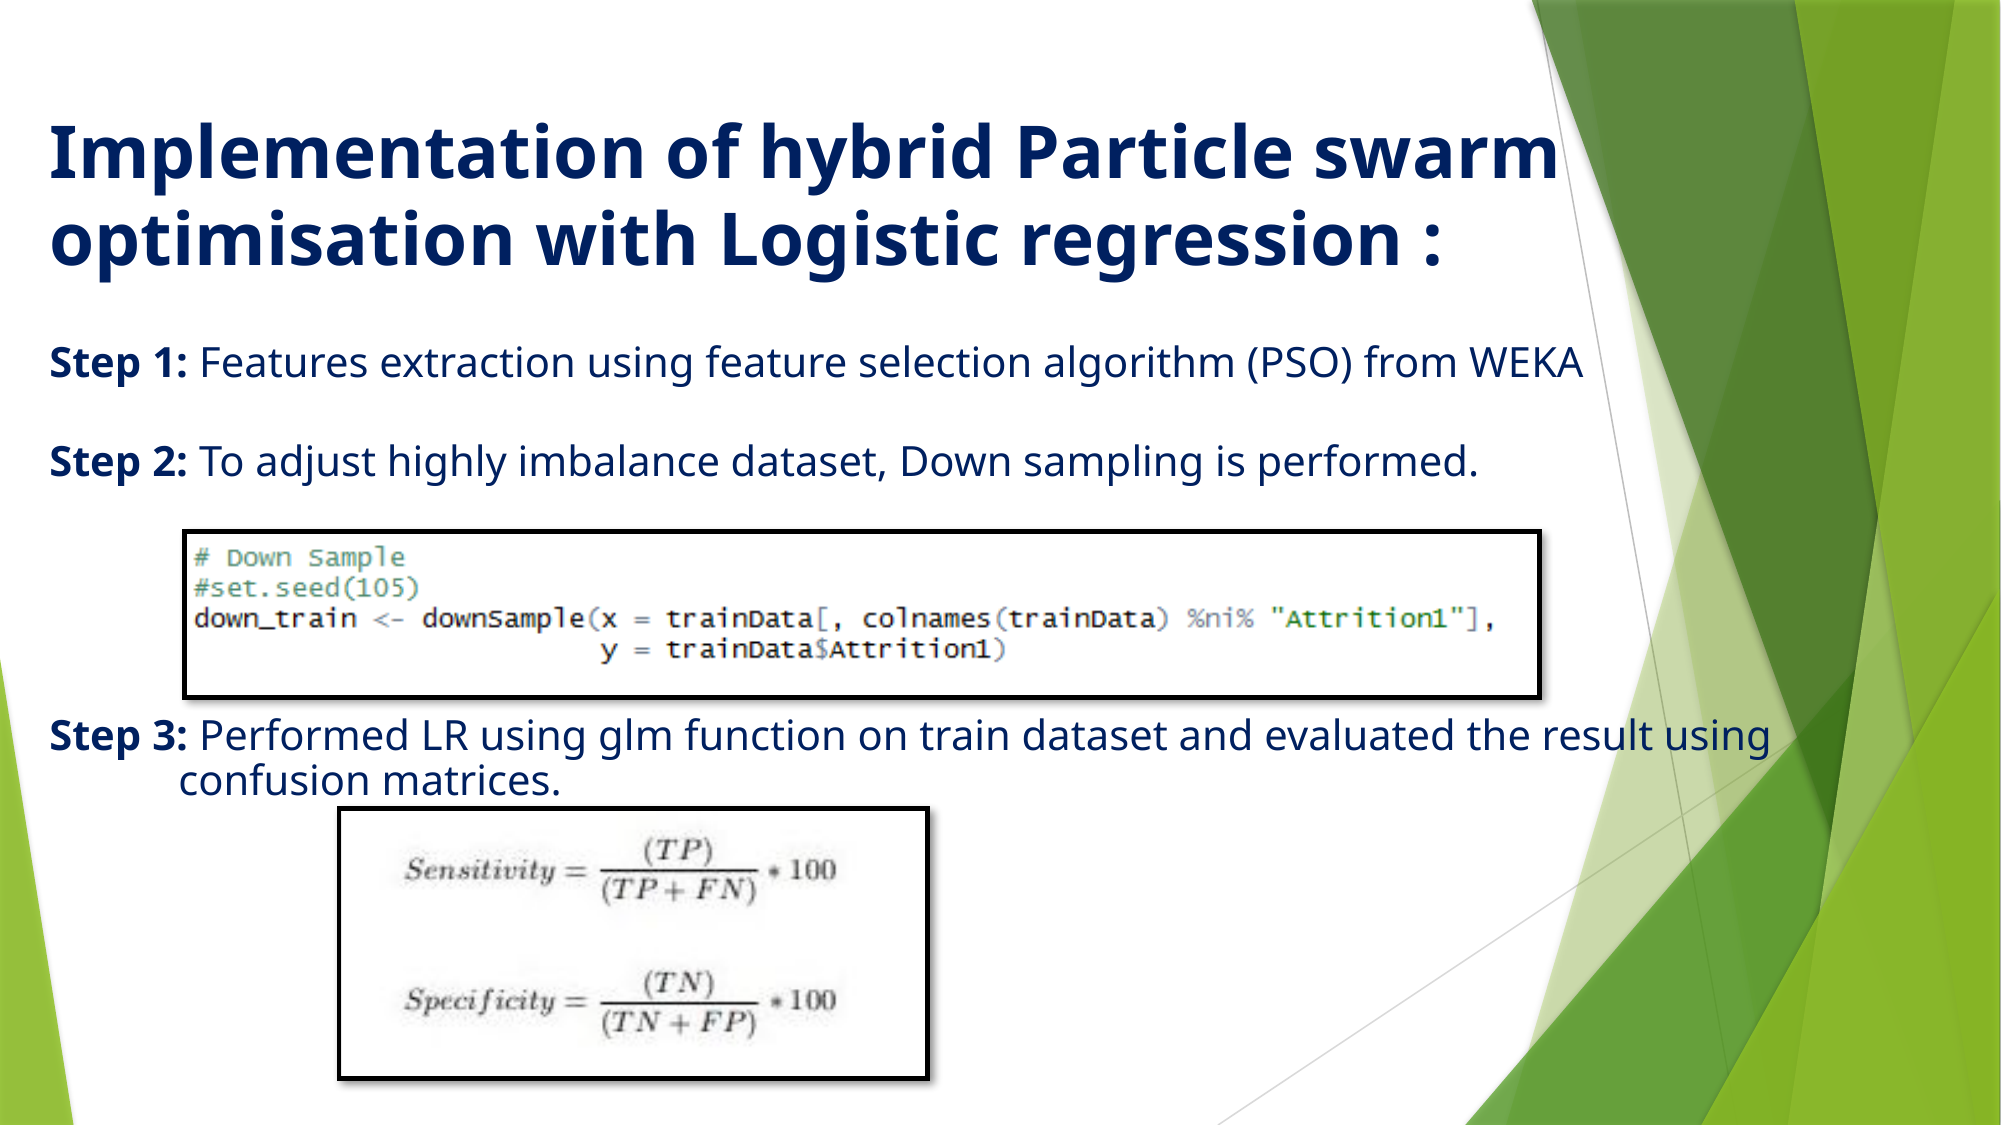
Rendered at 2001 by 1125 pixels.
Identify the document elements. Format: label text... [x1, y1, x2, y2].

text_box Step 2: To adjust highly imbalance dataset, Down sampling is performed. [49, 440, 1913, 486]
text_box Step 1: Features extraction using feature selection algorithm (PSO) from WEKA [49, 341, 1913, 387]
picture [186, 533, 1538, 696]
title Implementation of hybrid Particle swarm optimisation with Logistic regression : [49, 105, 1913, 294]
text_box Step 3: Performed LR using glm function on train dataset and evaluated the result using confusion matrices. [49, 714, 1913, 805]
picture [340, 810, 926, 1077]
